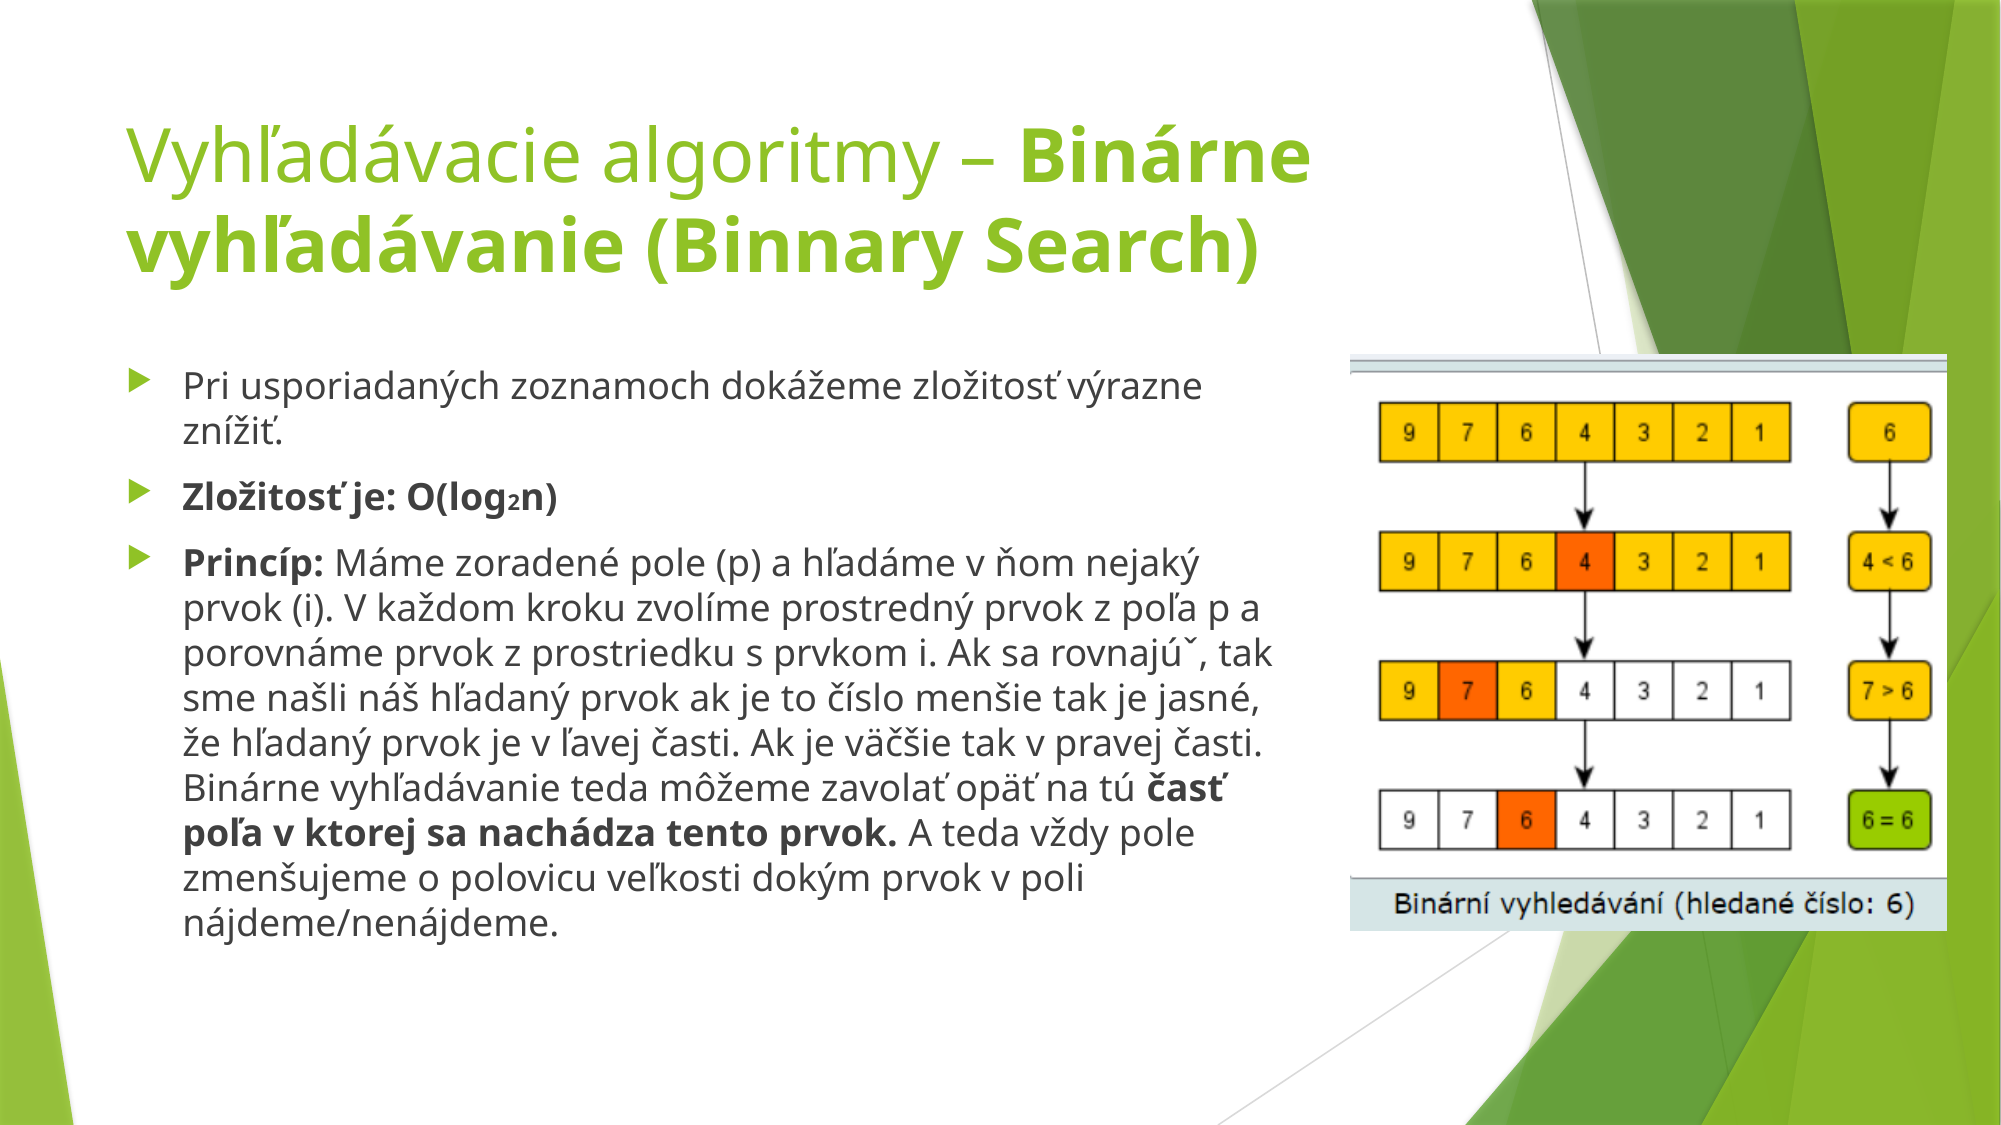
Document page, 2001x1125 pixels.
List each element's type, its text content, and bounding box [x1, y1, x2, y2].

list Pri usporiadaných zoznamoch dokážeme zložitosť výrazne znížiť. Zložitosť je: O(log2n) Princíp: Máme zoradené pole (p) a hľadáme v ňom nejaký prvok (i). V každom kroku zvolíme prostredný prvok z poľa p a porovnáme prvok z prostriedku s prvkom i. Ak sa rovnajúˇ, tak sme našli náš hľadaný prvok ak je to číslo menšie tak je jasné, že hľadaný prvok je v ľavej časti. Ak je väčšie tak v pravej časti. Binárne vyhľadávanie teda môžeme zavolať opäť na tú časť poľa v ktorej sa nachádza tento prvok. A teda vždy pole zmenšujeme o polovicu veľkosti dokým prvok v poli nájdeme/nenájdeme. [111, 354, 1325, 992]
title Vyhľadávacie algoritmy – Binárne vyhľadávanie (Binnary Search) [111, 99, 1522, 317]
picture [1349, 353, 1948, 932]
